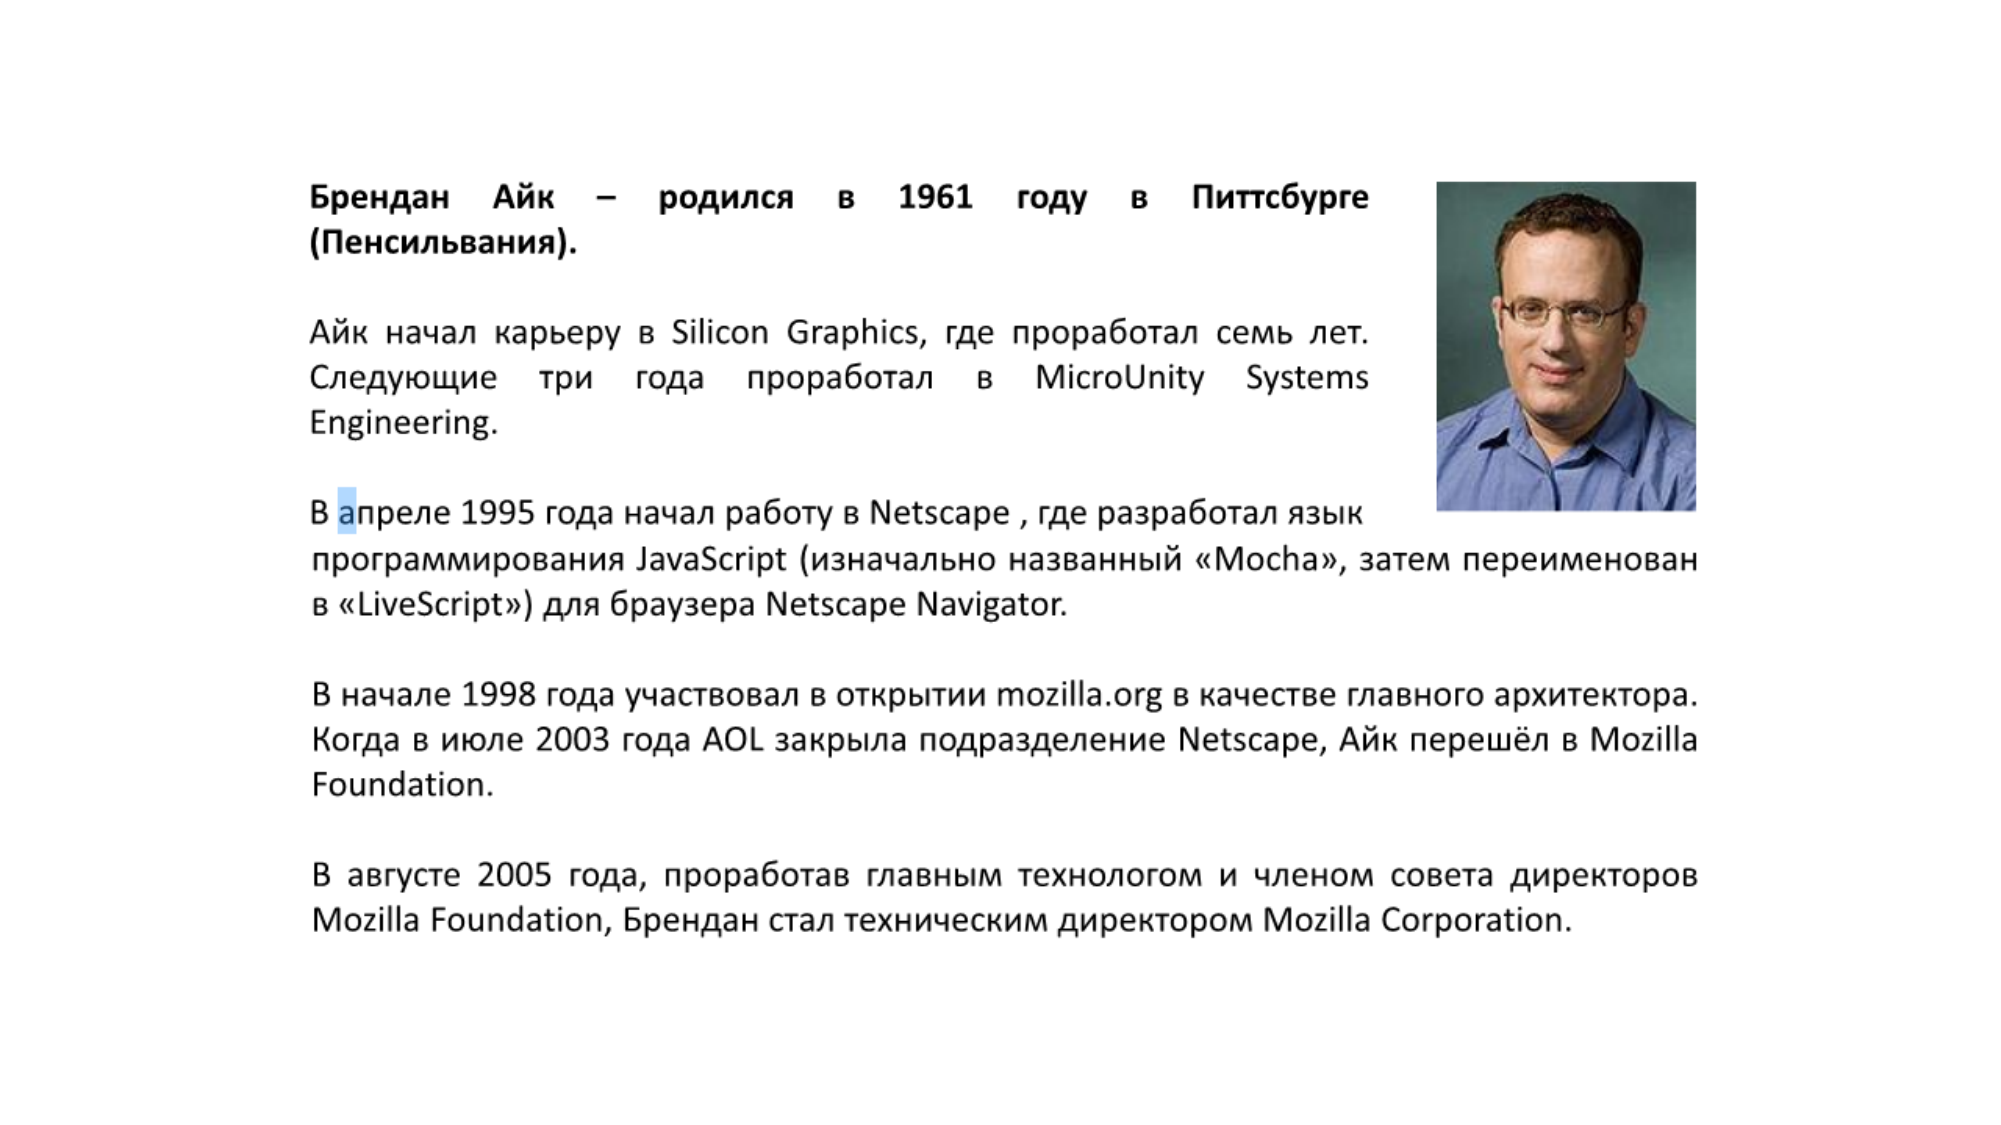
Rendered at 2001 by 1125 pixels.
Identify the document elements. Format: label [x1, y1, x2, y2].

picture [5, 121, 1995, 1004]
